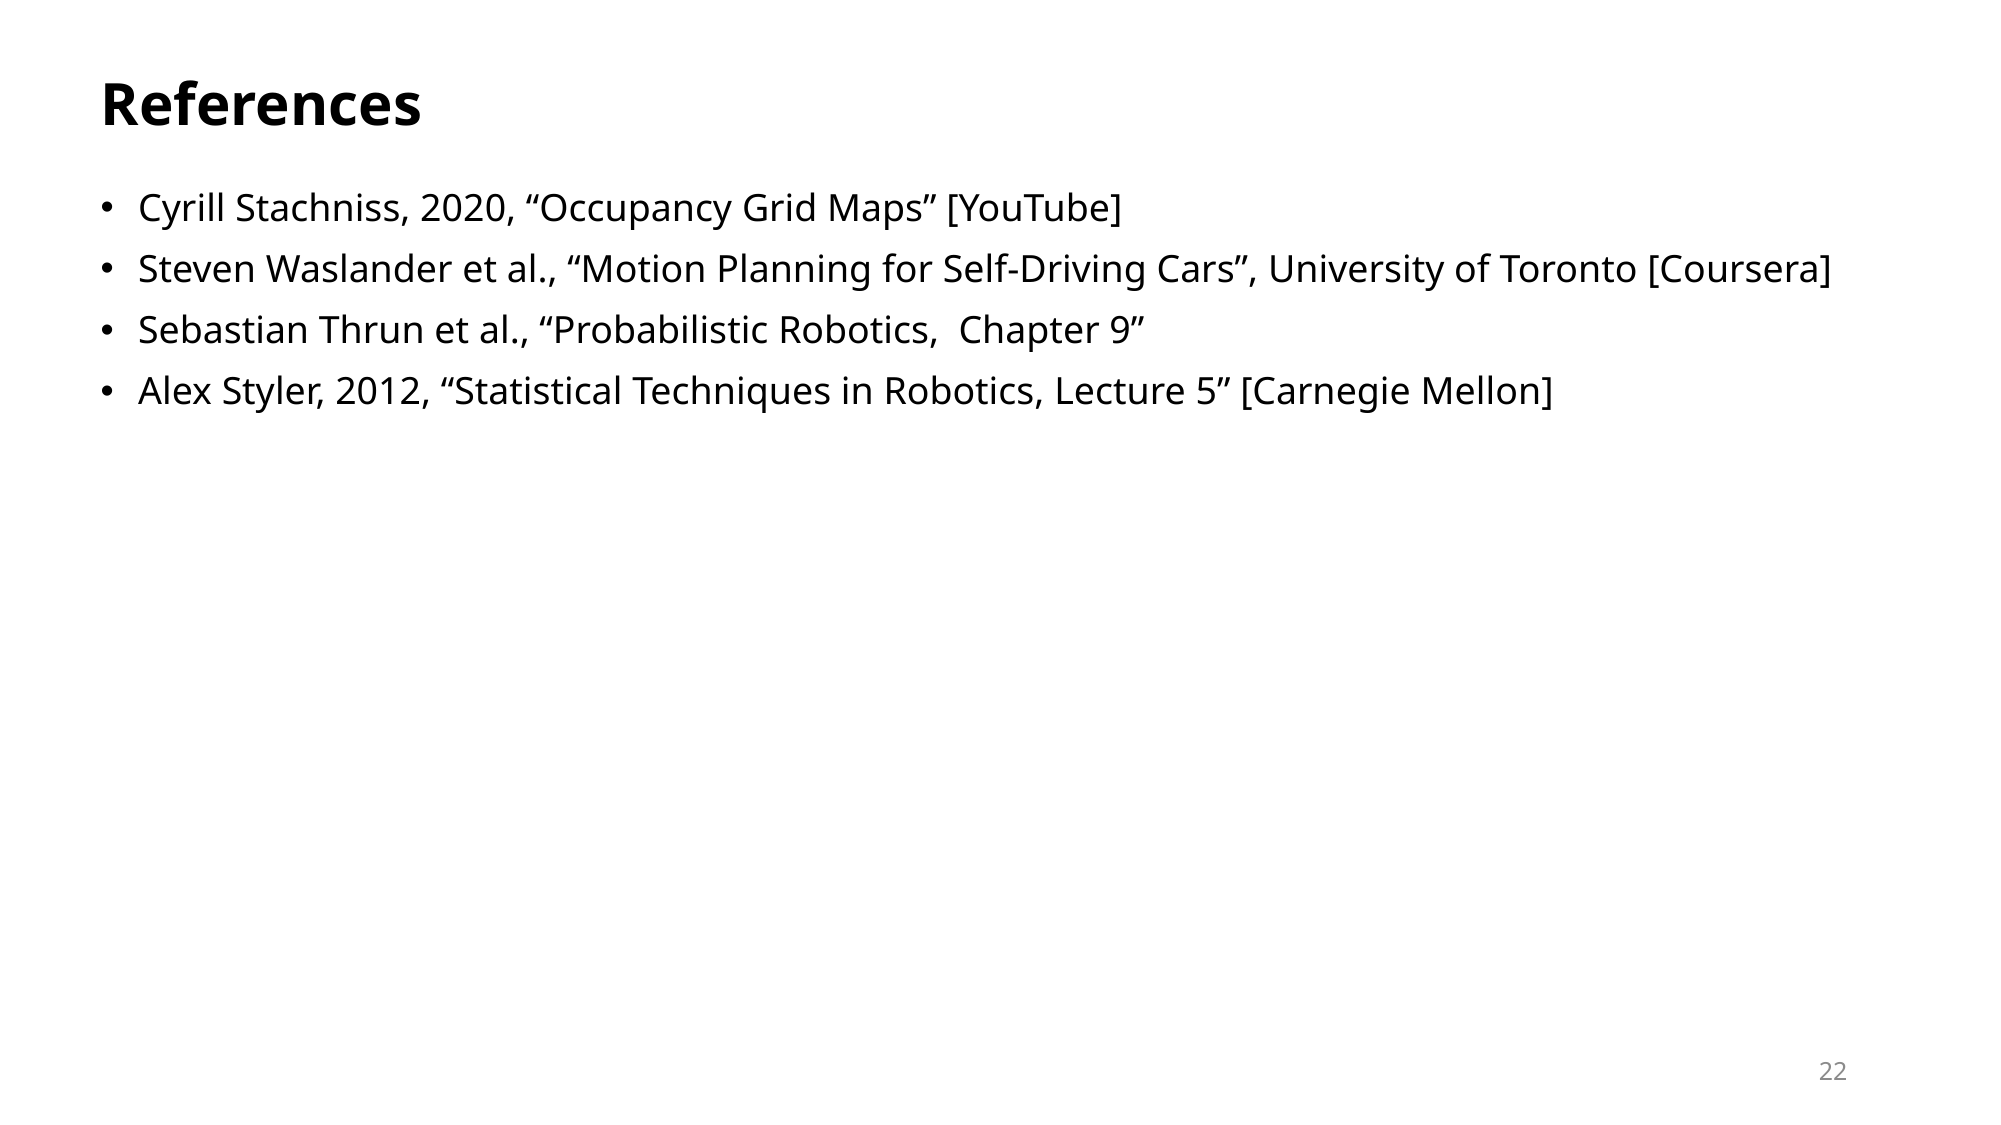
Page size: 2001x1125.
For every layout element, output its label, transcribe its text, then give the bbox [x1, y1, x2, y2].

slide_number 22 [1412, 1042, 1863, 1103]
list Cyrill Stachniss, 2020, “Occupancy Grid Maps” [YouTube] Steven Waslander et al., “Motion Planning for Self-Driving Cars”, University of Toronto [Coursera] Sebastian Thrun et al., “Probabilistic Robotics, Chapter 9” Alex Styler, 2012, “Statistical Techniques in Robotics, Lecture 5” [Carnegie Mellon] [85, 181, 1915, 1010]
title References [85, 53, 1915, 159]
